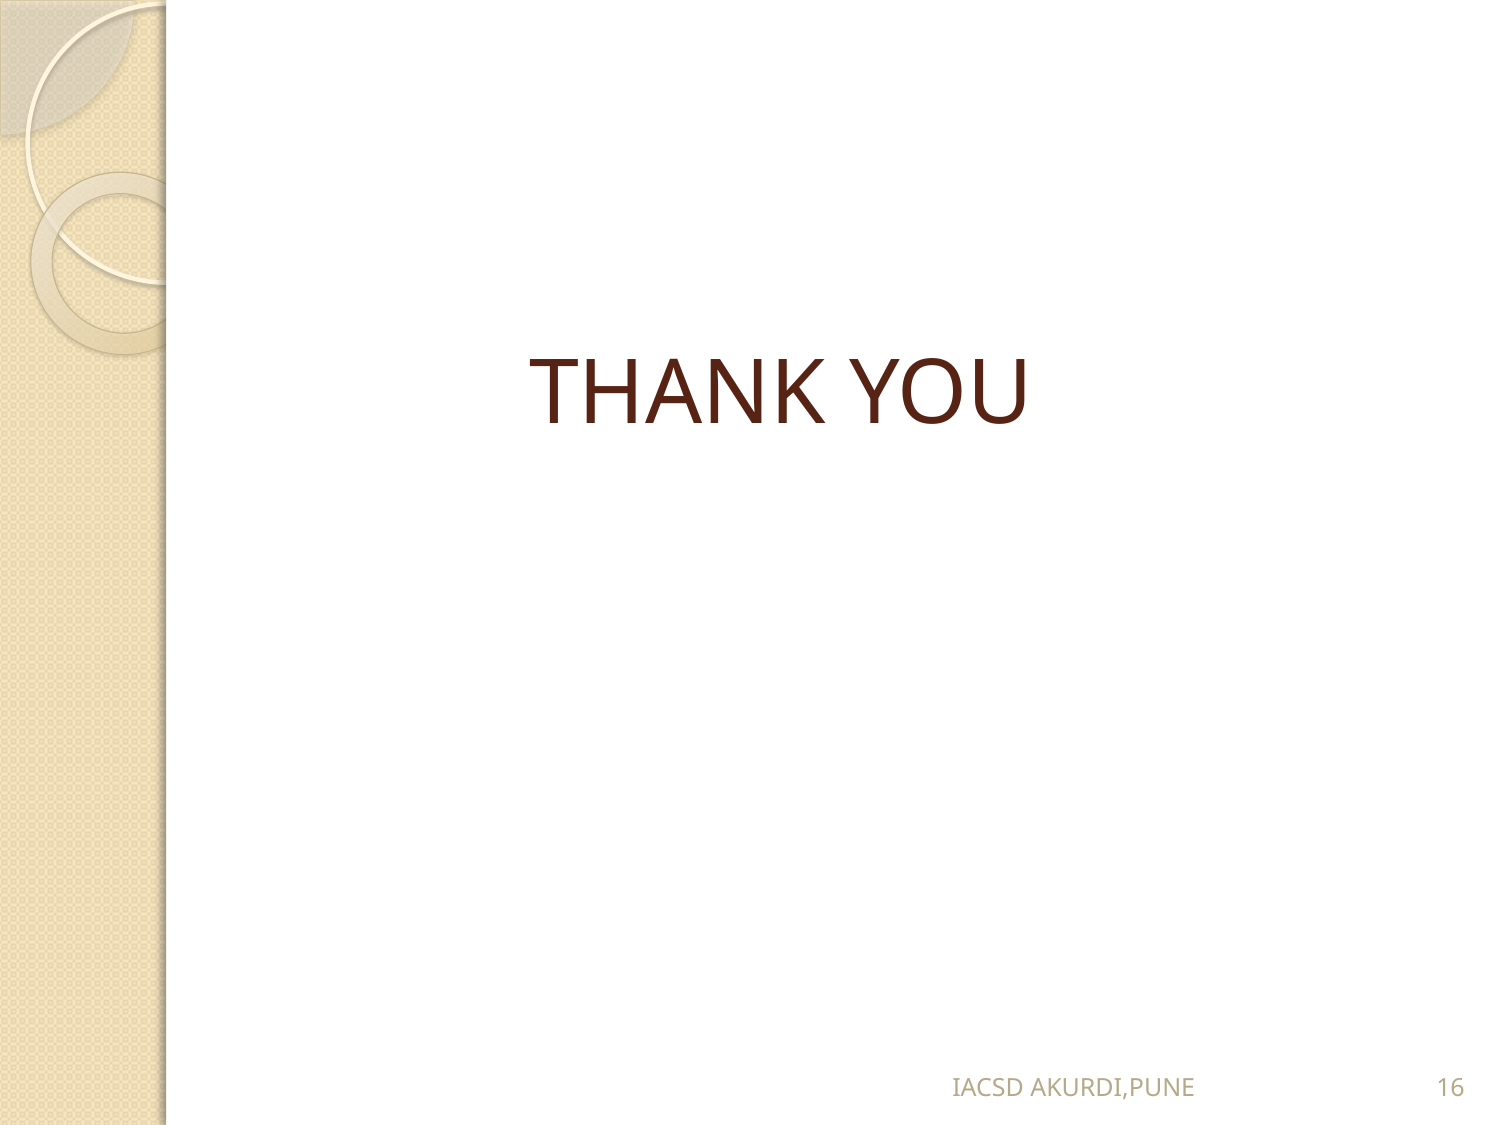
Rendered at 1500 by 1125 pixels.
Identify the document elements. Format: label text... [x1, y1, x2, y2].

title THANK YOU [235, 185, 1466, 590]
footer IACSD AKURDI,PUNE [937, 1034, 1413, 1113]
slide_number 16 [1413, 1034, 1488, 1113]
